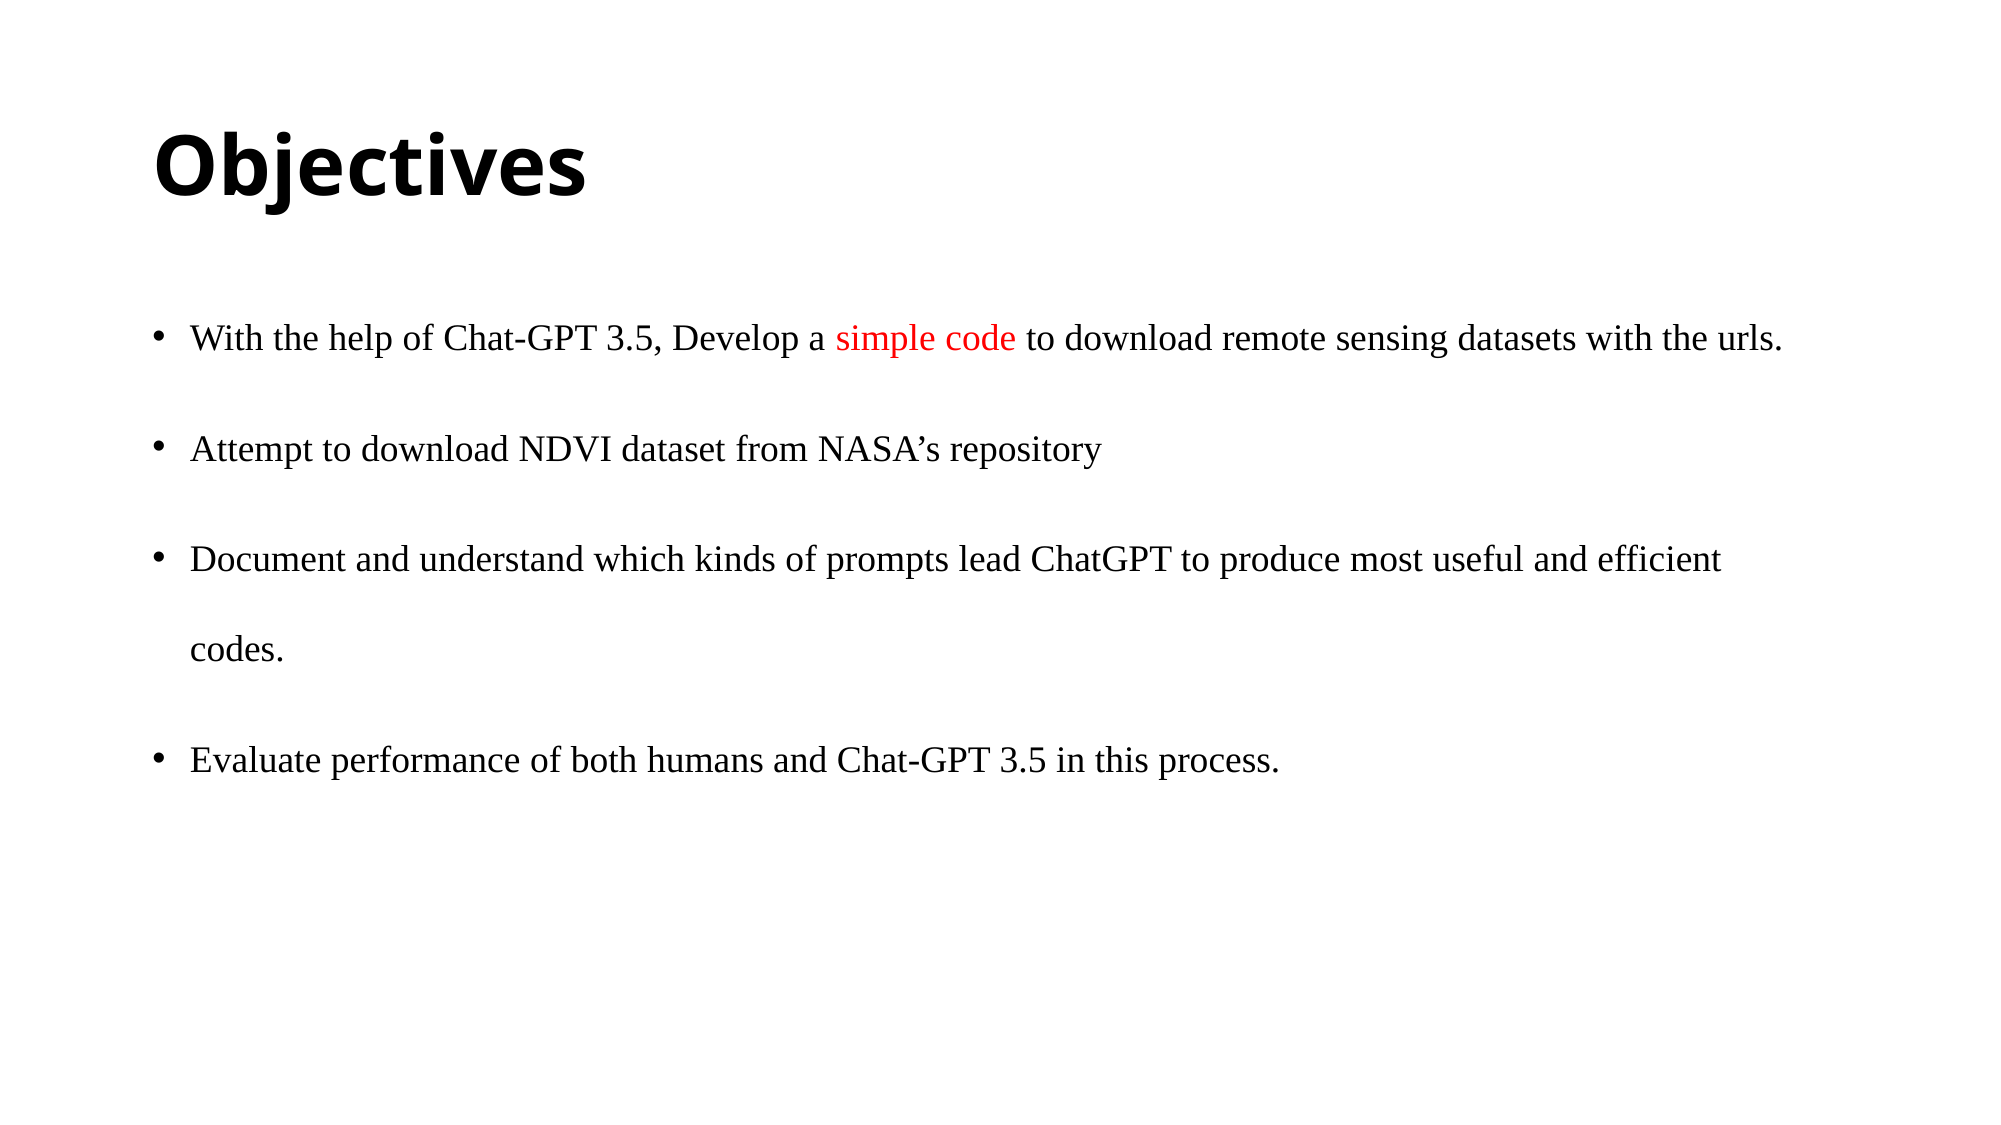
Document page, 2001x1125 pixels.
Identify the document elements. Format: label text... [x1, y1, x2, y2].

list With the help of Chat-GPT 3.5, Develop a simple code to download remote sensing datasets with the urls. Attempt to download NDVI dataset from NASA’s repository Document and understand which kinds of prompts lead ChatGPT to produce most useful and efficient codes. Evaluate performance of both humans and Chat-GPT 3.5 in this process. [137, 260, 1863, 974]
title Objectives [137, 59, 1863, 260]
